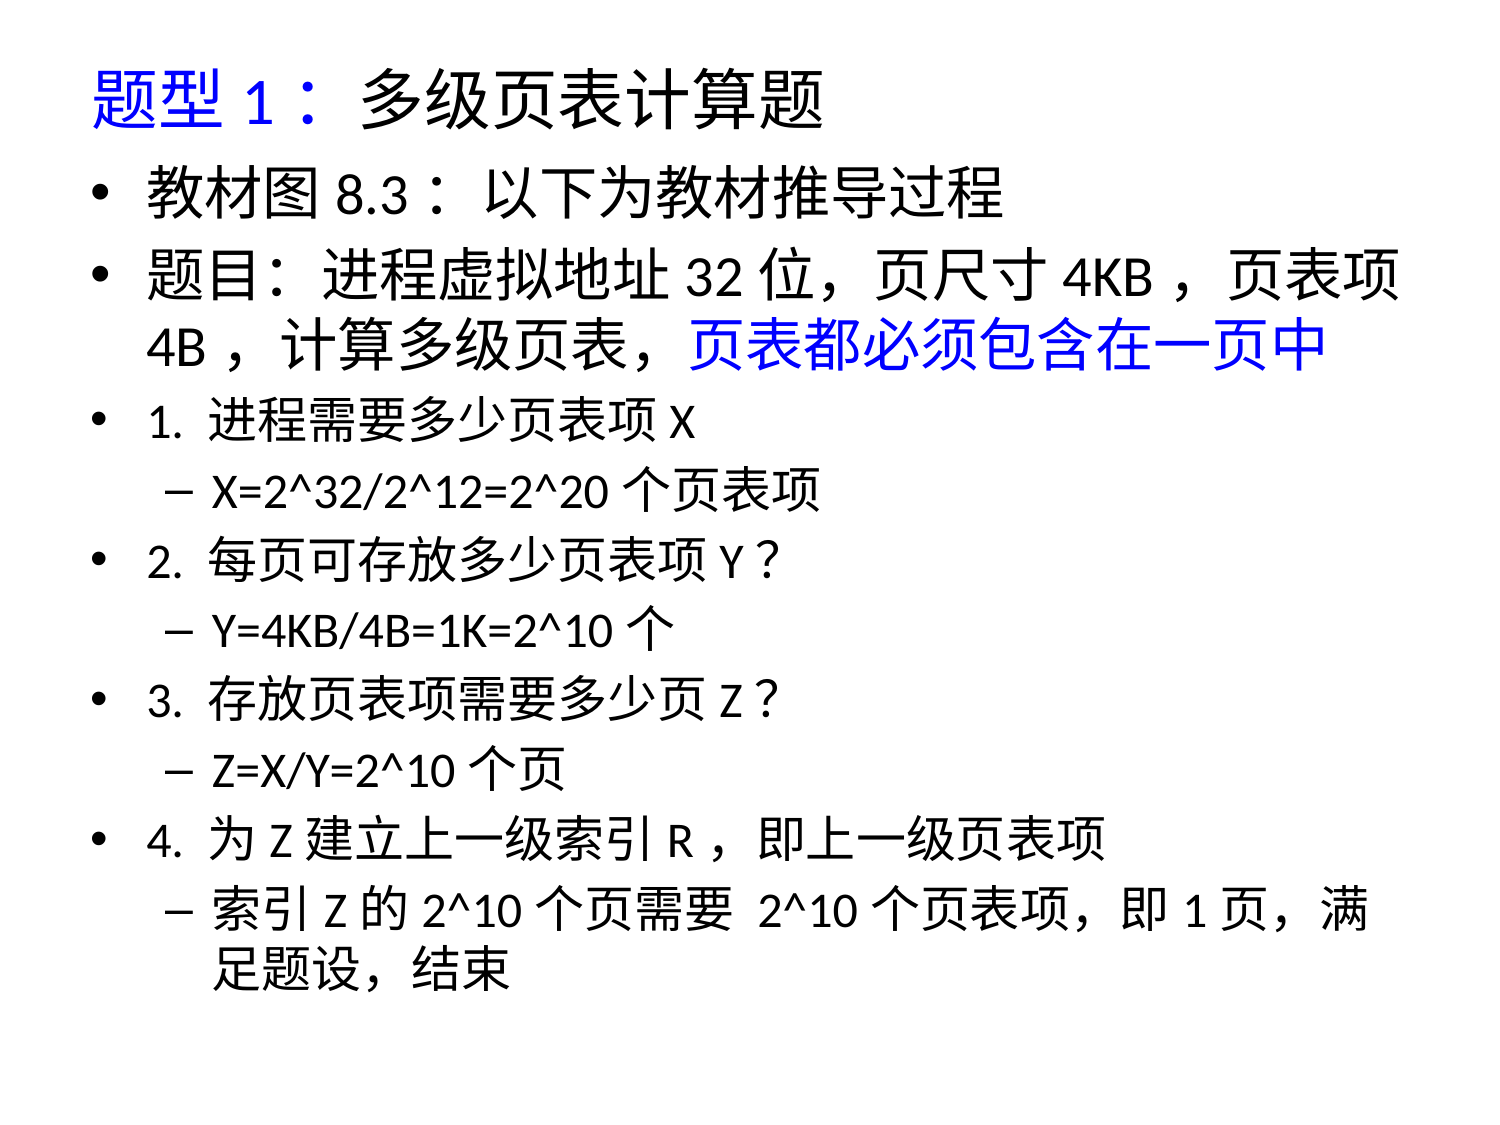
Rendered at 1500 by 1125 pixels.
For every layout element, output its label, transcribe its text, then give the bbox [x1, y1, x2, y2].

list 教材图8.3：以下为教材推导过程 题目：进程虚拟地址32位，页尺寸4KB，页表项4B，计算多级页表，页表都必须包含在一页中 1. 进程需要多少页表项X X=2^32/2^12=2^20个页表项 2. 每页可存放多少页表项Y？ Y=4KB/4B=1K=2^10个 3. 存放页表项需要多少页Z？ Z=X/Y=2^10个页 4. 为Z建立上一级索引R，即上一级页表项 索引Z的2^10个页需要 2^10个页表项，即1页，满足题设，结束 [75, 148, 1425, 1071]
title 题型1：多级页表计算题 [76, 4, 1427, 192]
